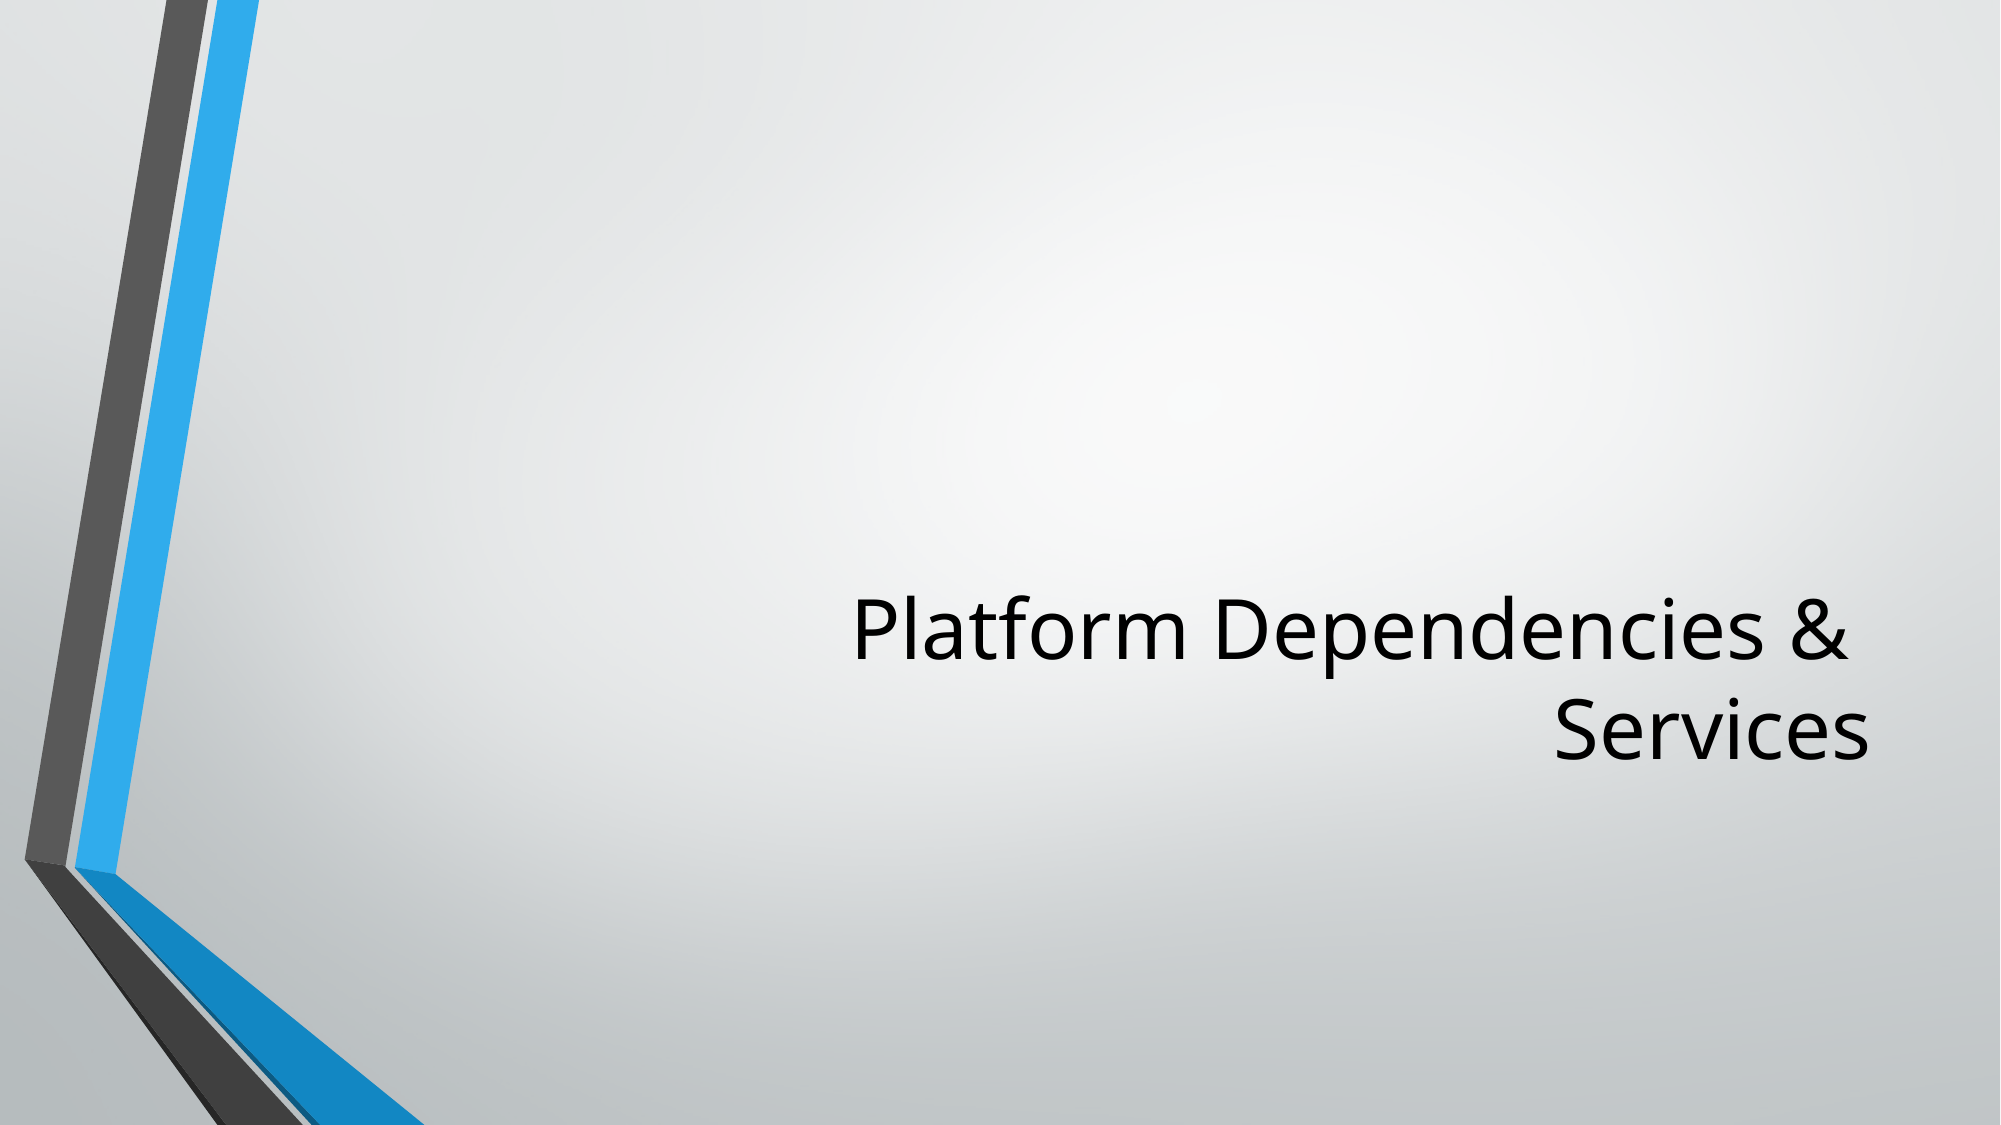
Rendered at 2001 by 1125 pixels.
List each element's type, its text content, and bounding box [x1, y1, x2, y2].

title Platform Dependencies & Services [421, 437, 1887, 784]
